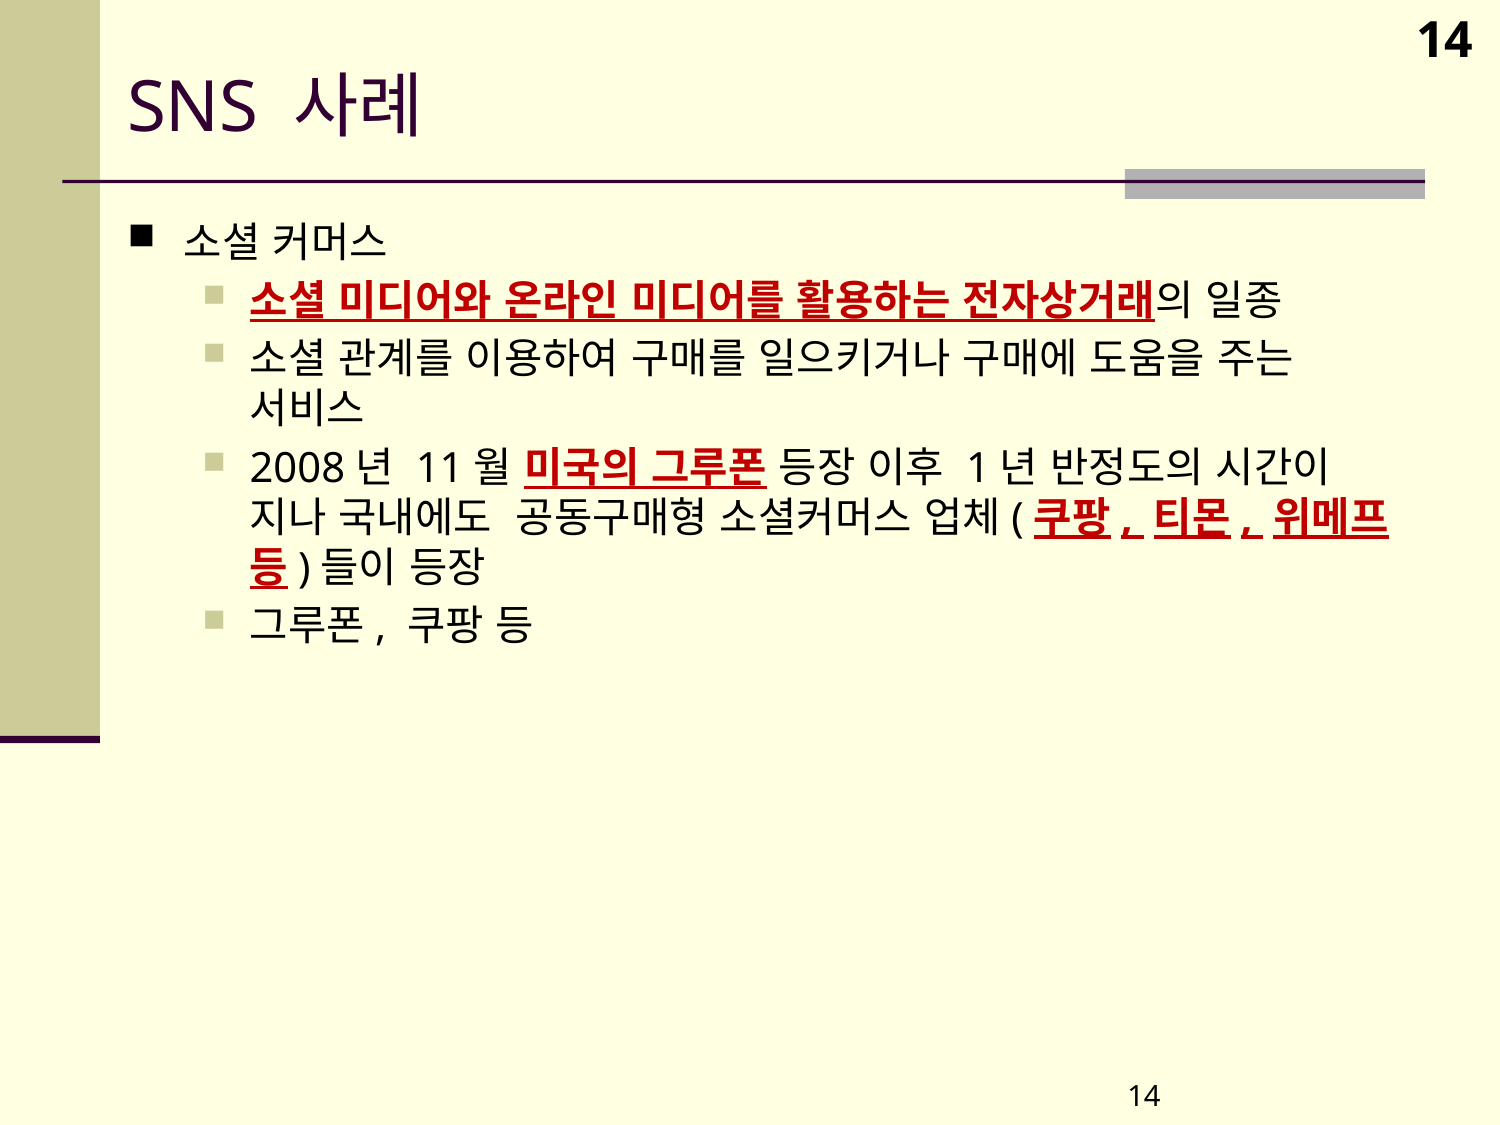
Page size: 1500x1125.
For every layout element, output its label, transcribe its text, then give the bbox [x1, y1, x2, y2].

title SNS 사례 [112, 45, 1425, 161]
slide_number 14 [1112, 1070, 1425, 1100]
list 소셜 커머스 소셜 미디어와 온라인 미디어를 활용하는 전자상거래의 일종 소셜 관계를 이용하여 구매를 일으키거나 구매에 도움을 주는 서비스 2008년 11월 미국의 그루폰 등장 이후 1년 반정도의 시간이 지나 국내에도 공동구매형 소셜커머스 업체(쿠팡, 티몬, 위메프 등)들이 등장 그루폰, 쿠팡 등 [112, 208, 1424, 646]
